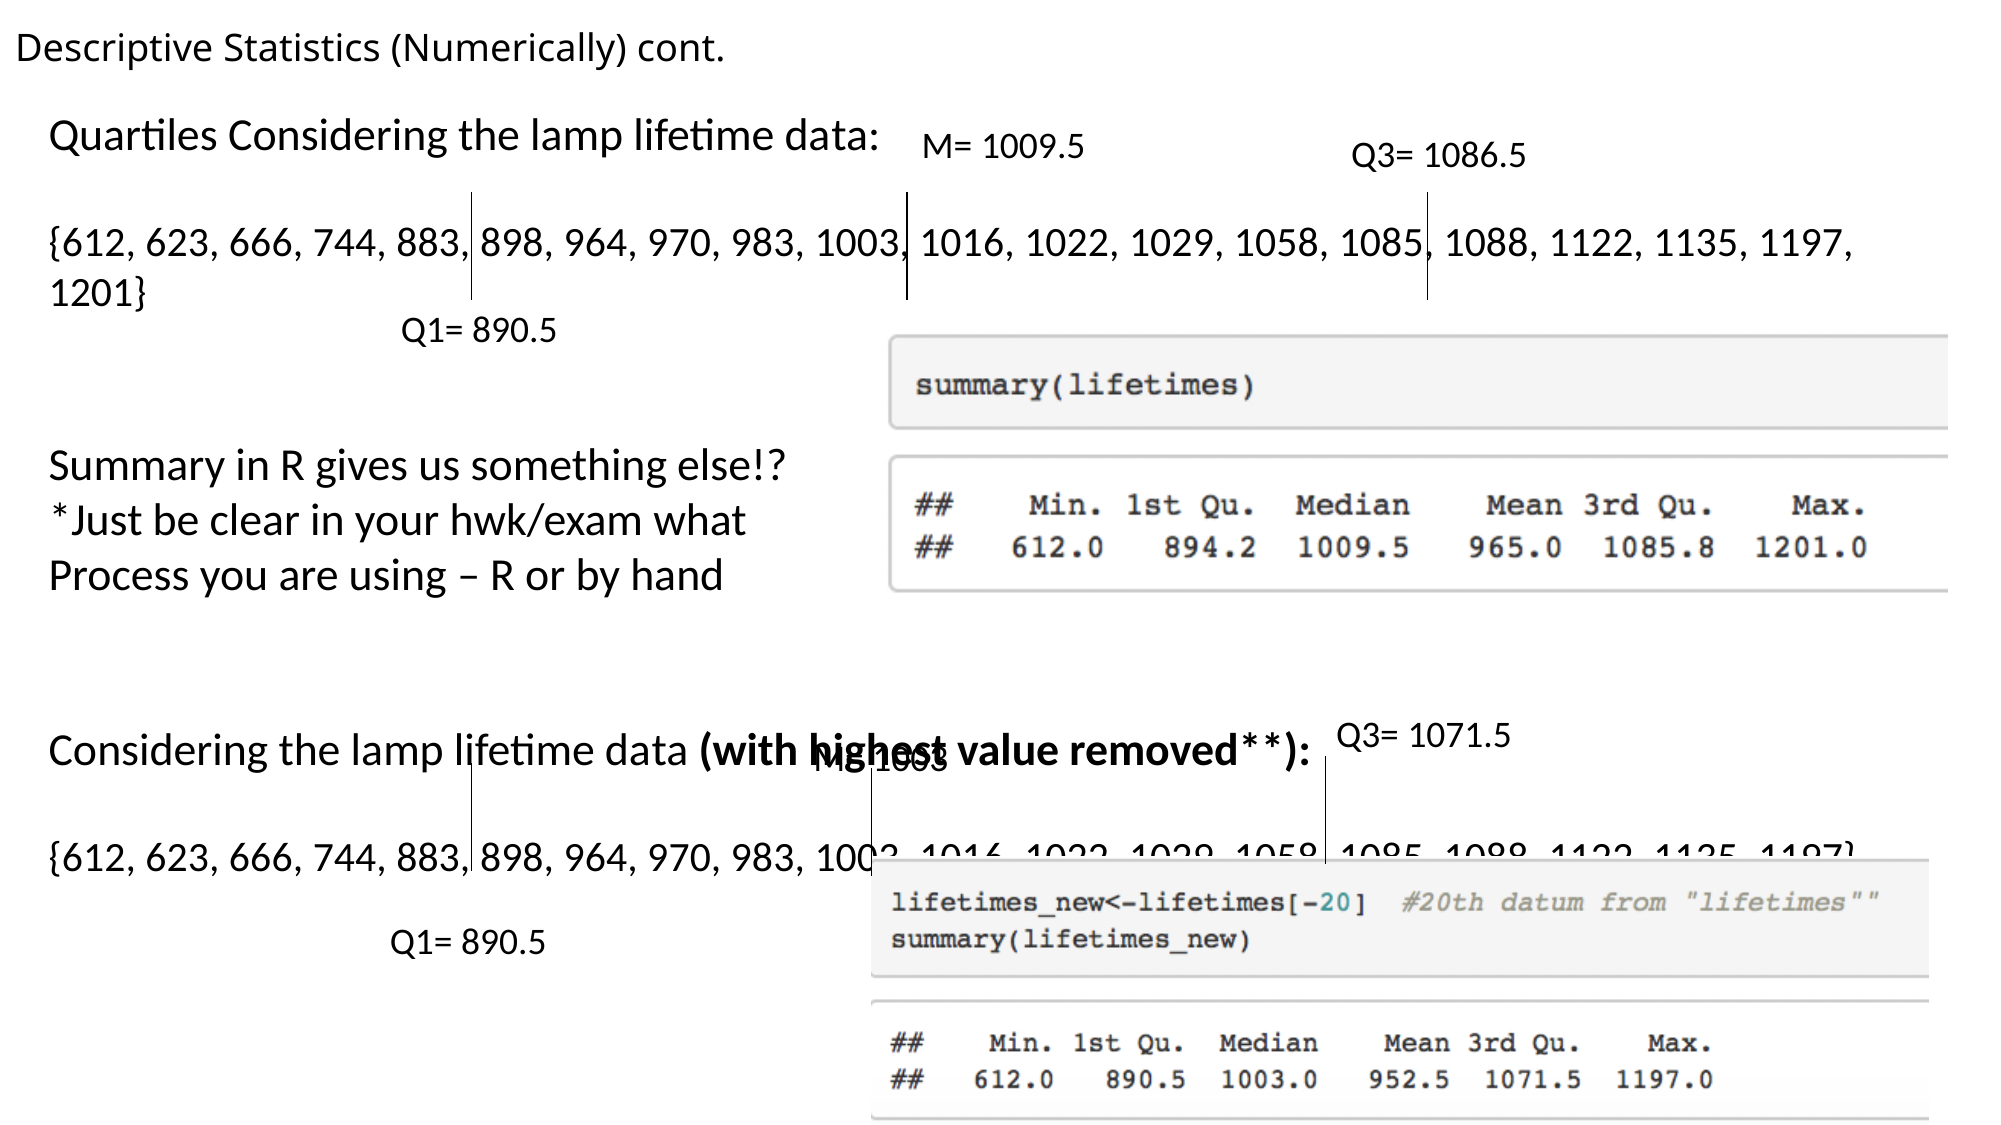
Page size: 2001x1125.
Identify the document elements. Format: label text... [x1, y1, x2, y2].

picture [871, 317, 1948, 600]
text_box Q1= 890.5 [386, 298, 667, 358]
title Descriptive Statistics (Numerically) cont. [0, 4, 750, 95]
text_box Q1= 890.5 [375, 909, 656, 970]
text_box Q3= 1071.5 [1321, 702, 1603, 763]
text_box M= 1003 [798, 726, 1080, 786]
picture [871, 856, 1929, 1125]
text_box M= 1009.5 [906, 113, 1188, 174]
text_box Q3= 1086.5 [1336, 122, 1618, 183]
text_box Quartiles Considering the lamp lifetime data: {612, 623, 666, 744, 883, 898, 964, 970, 983, 1003, 1016, 1022, 1029, 1058, 1085, 1088, 1122, 1135, 1197, 1201} Summary in R gives us something else!? *Just be clear in your hwk/exam what Process you are using – R or by hand Considering the lamp lifetime data (with highest value removed**): {612, 623, 666, 744, 883, 898, 964, 970, 983, 1003, 1016, 1022, 1029, 1058, 1085, 1088, 1122, 1135, 1197} [33, 97, 1964, 1002]
